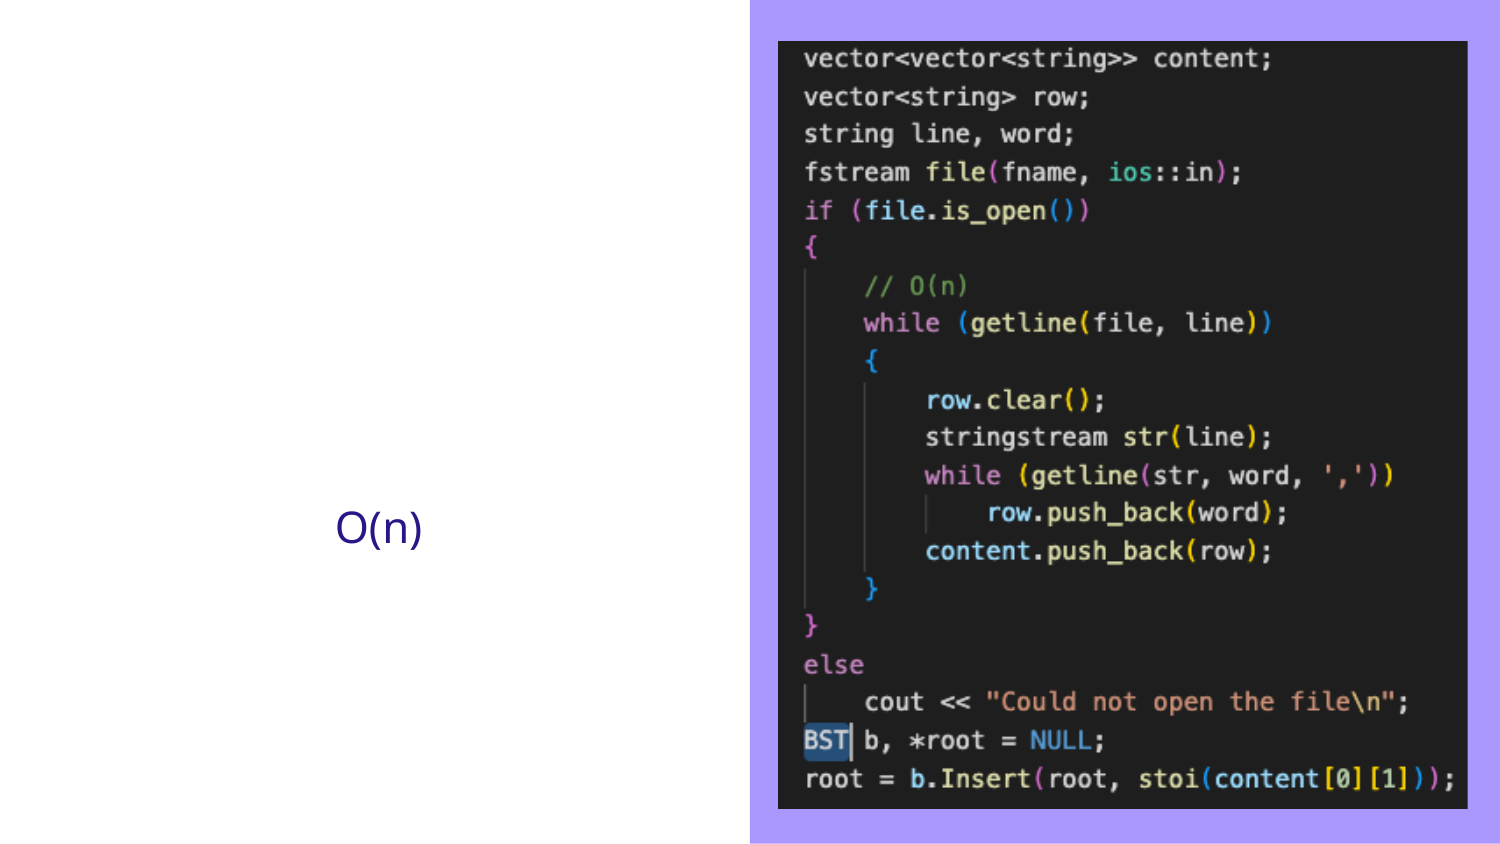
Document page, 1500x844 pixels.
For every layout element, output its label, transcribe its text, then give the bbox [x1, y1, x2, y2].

text_box O(n) [37, 484, 702, 688]
picture [775, 40, 1468, 809]
